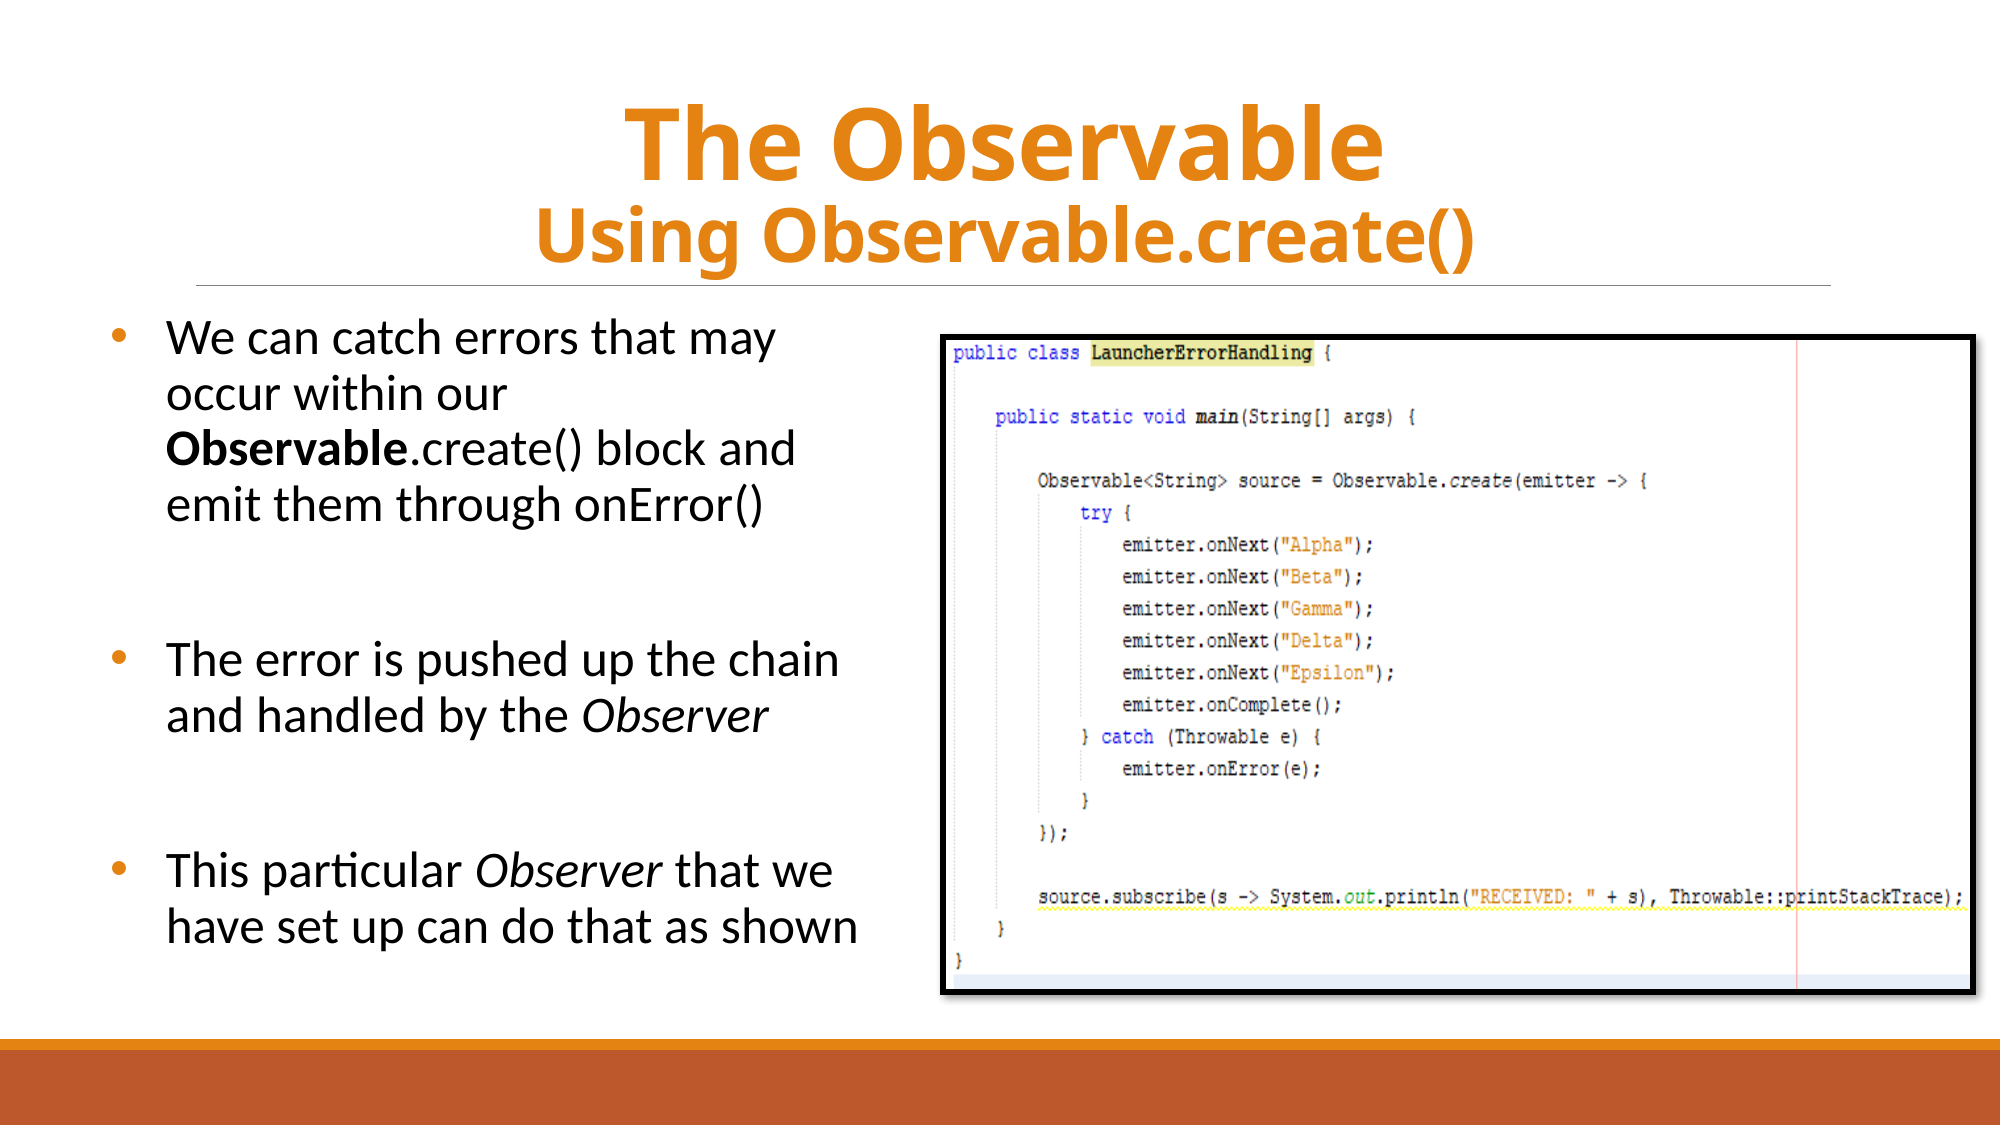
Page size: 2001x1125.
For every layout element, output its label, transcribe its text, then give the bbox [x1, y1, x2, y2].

list We can catch errors that may occur within our Observable.create() block and emit them through onError() The error is pushed up the chain and handled by the Observer This particular Observer that we have set up can do that as shown [109, 302, 896, 963]
title The Observable Using Observable.create() [180, 47, 1830, 285]
picture [945, 339, 1971, 990]
